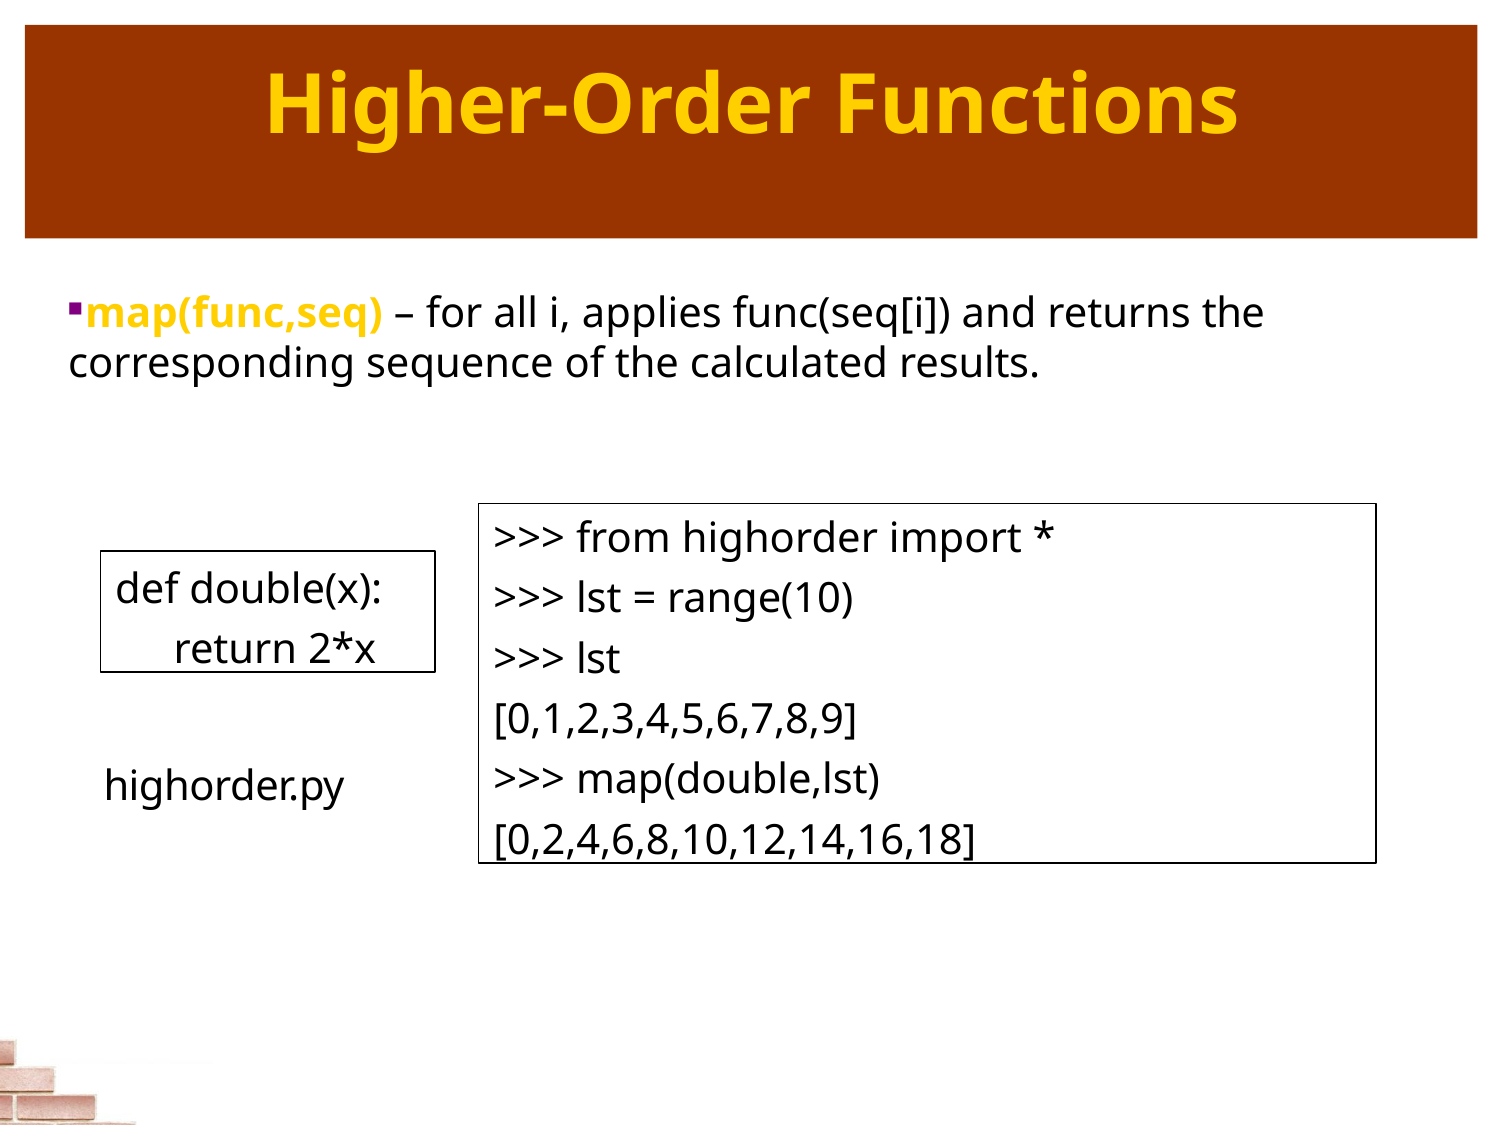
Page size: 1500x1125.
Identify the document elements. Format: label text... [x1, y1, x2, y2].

title Higher-Order Functions [24, 24, 1478, 239]
text_box highorder.py [101, 756, 368, 809]
text_box def double(x): return 2*x [100, 550, 436, 673]
text_box >>> from highorder import * >>> lst = range(10) >>> lst [0,1,2,3,4,5,6,7,8,9] >>> map(double,lst) [0,2,4,6,8,10,12,14,16,18] [478, 503, 1377, 863]
picture [0, 1036, 213, 1125]
text_box map(func,seq) – for all i, applies func(seq[i]) and returns the corresponding sequence of the calculated results. [66, 283, 1413, 387]
